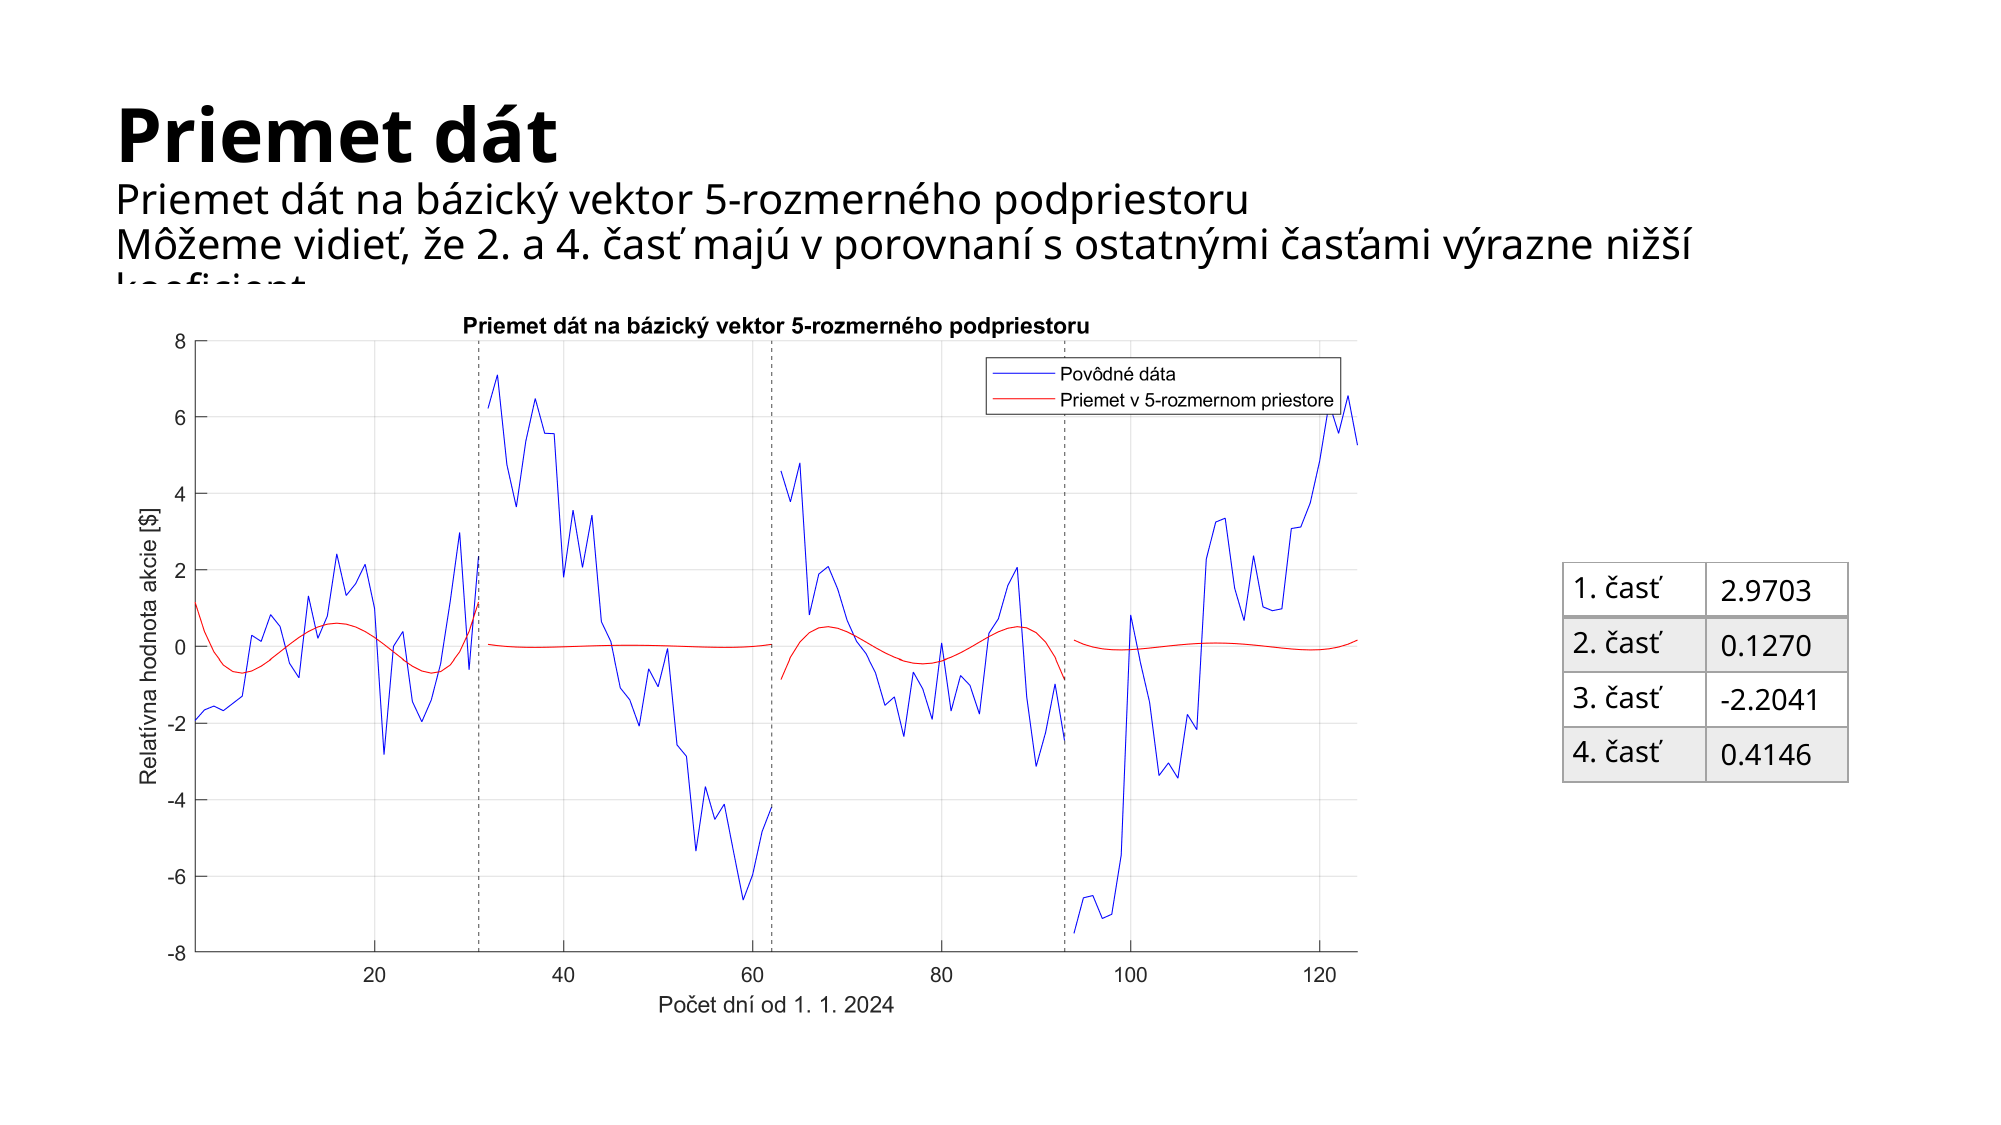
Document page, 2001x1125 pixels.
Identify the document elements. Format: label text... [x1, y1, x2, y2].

title Priemet dát Priemet dát na bázický vektor 5-rozmerného podpriestoru Môžeme vidieť, že 2. a 4. časť majú v porovnaní s ostatnými časťami výrazne nižší koeficient [100, 90, 1901, 276]
table_cell -2.2041 [1707, 673, 1847, 726]
table_cell 0.1270 [1707, 619, 1847, 671]
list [0, 284, 1500, 1035]
table_header 1. časť [1564, 563, 1705, 615]
table_cell 2. časť [1564, 619, 1705, 671]
table_header 2.9703 [1707, 563, 1847, 615]
table_cell 0.4146 [1707, 728, 1847, 781]
table_cell 3. časť [1564, 673, 1705, 726]
table_cell 4. časť [1564, 728, 1705, 781]
